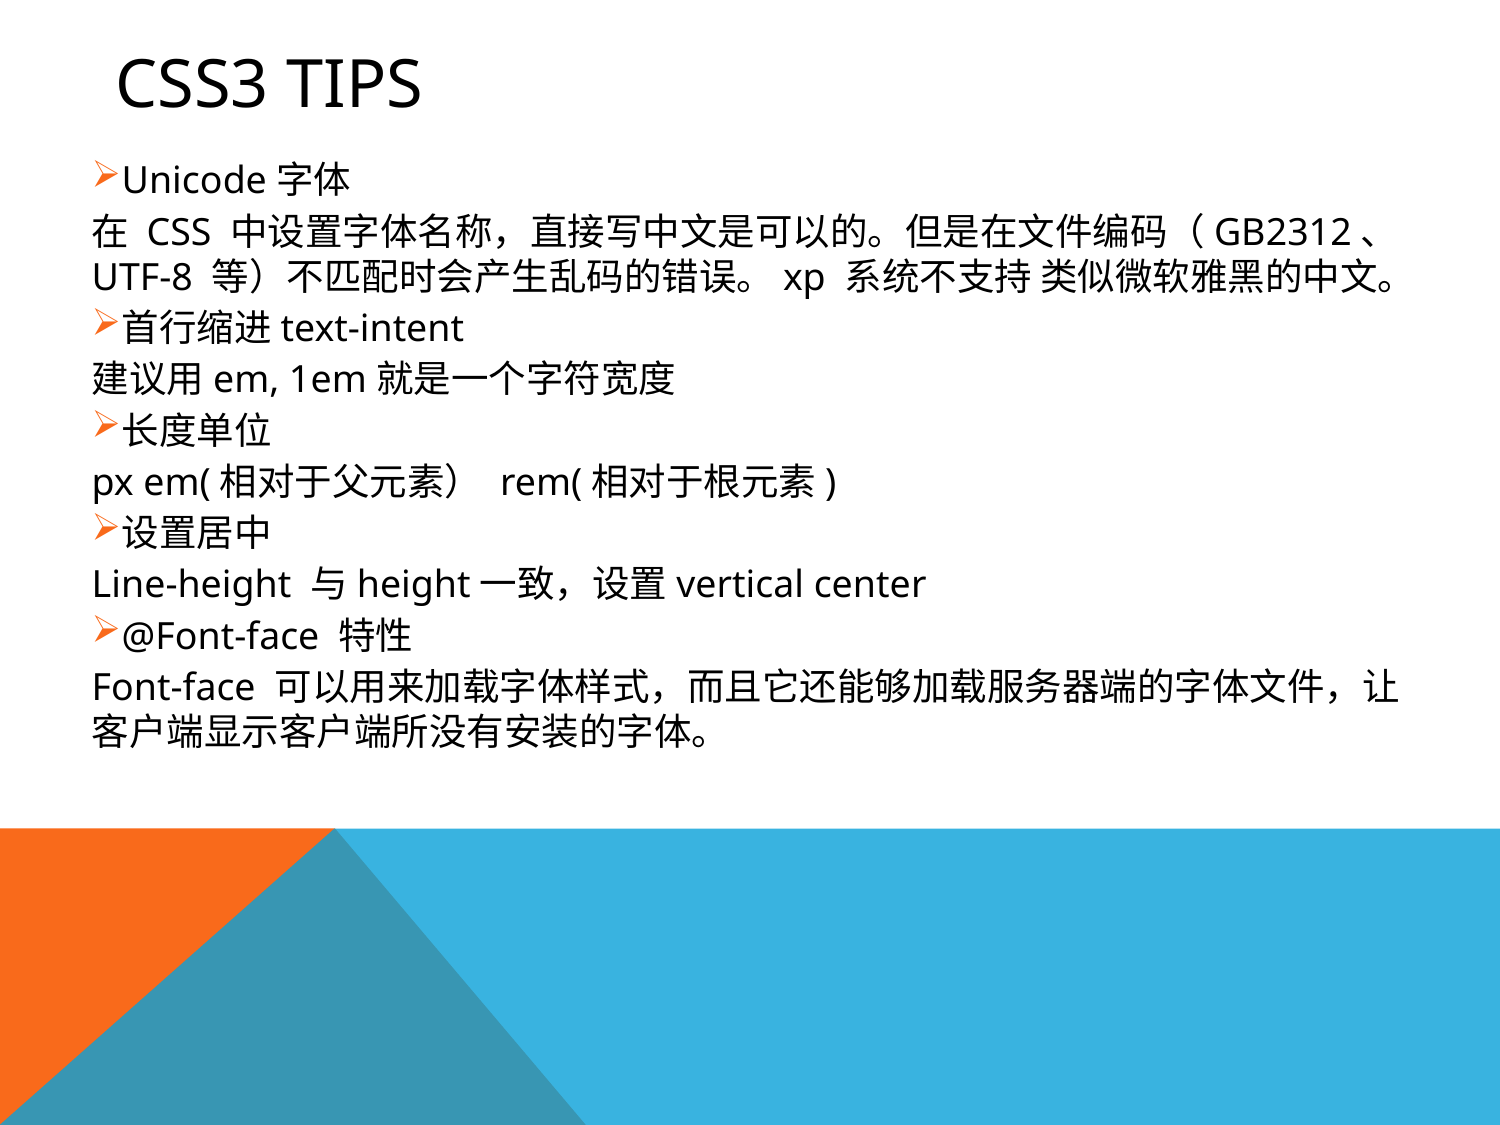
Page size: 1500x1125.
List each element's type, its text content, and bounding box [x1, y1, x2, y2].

title CSS3 tips [100, 35, 1335, 126]
list Unicode字体 在 CSS 中设置字体名称，直接写中文是可以的。但是在文件编码（GB2312、UTF-8 等）不匹配时会产生乱码的错误。xp 系统不支持 类似微软雅黑的中文。 首行缩进text-intent 建议用em, 1em就是一个字符宽度 长度单位 px em(相对于父元素） rem(相对于根元素) 设置居中 Line-height 与height一致，设置vertical center @Font-face 特性 Font-face 可以用来加载字体样式，而且它还能够加载服务器端的字体文件，让客户端显示客户端所没有安装的字体。 [76, 149, 1427, 892]
